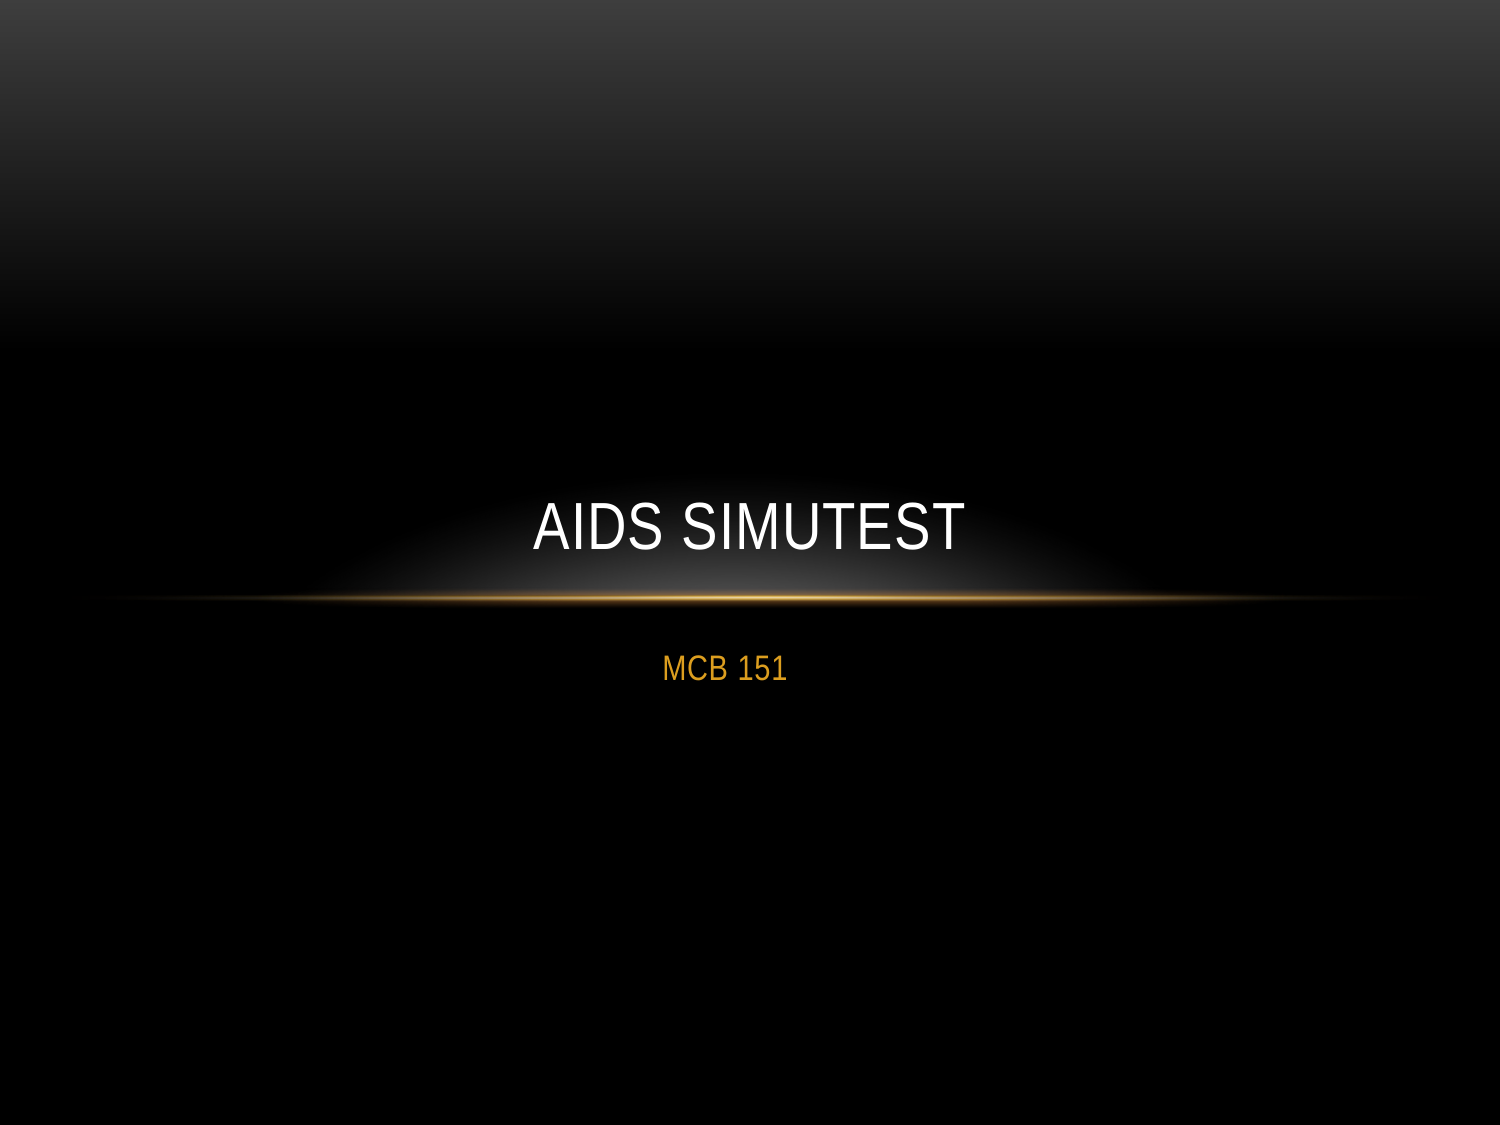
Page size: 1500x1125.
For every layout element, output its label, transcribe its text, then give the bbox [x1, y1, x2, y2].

picture [0, 0, 1500, 750]
title AIDS Simutest [112, 329, 1388, 571]
subtitle MCB 151 [200, 637, 1250, 925]
